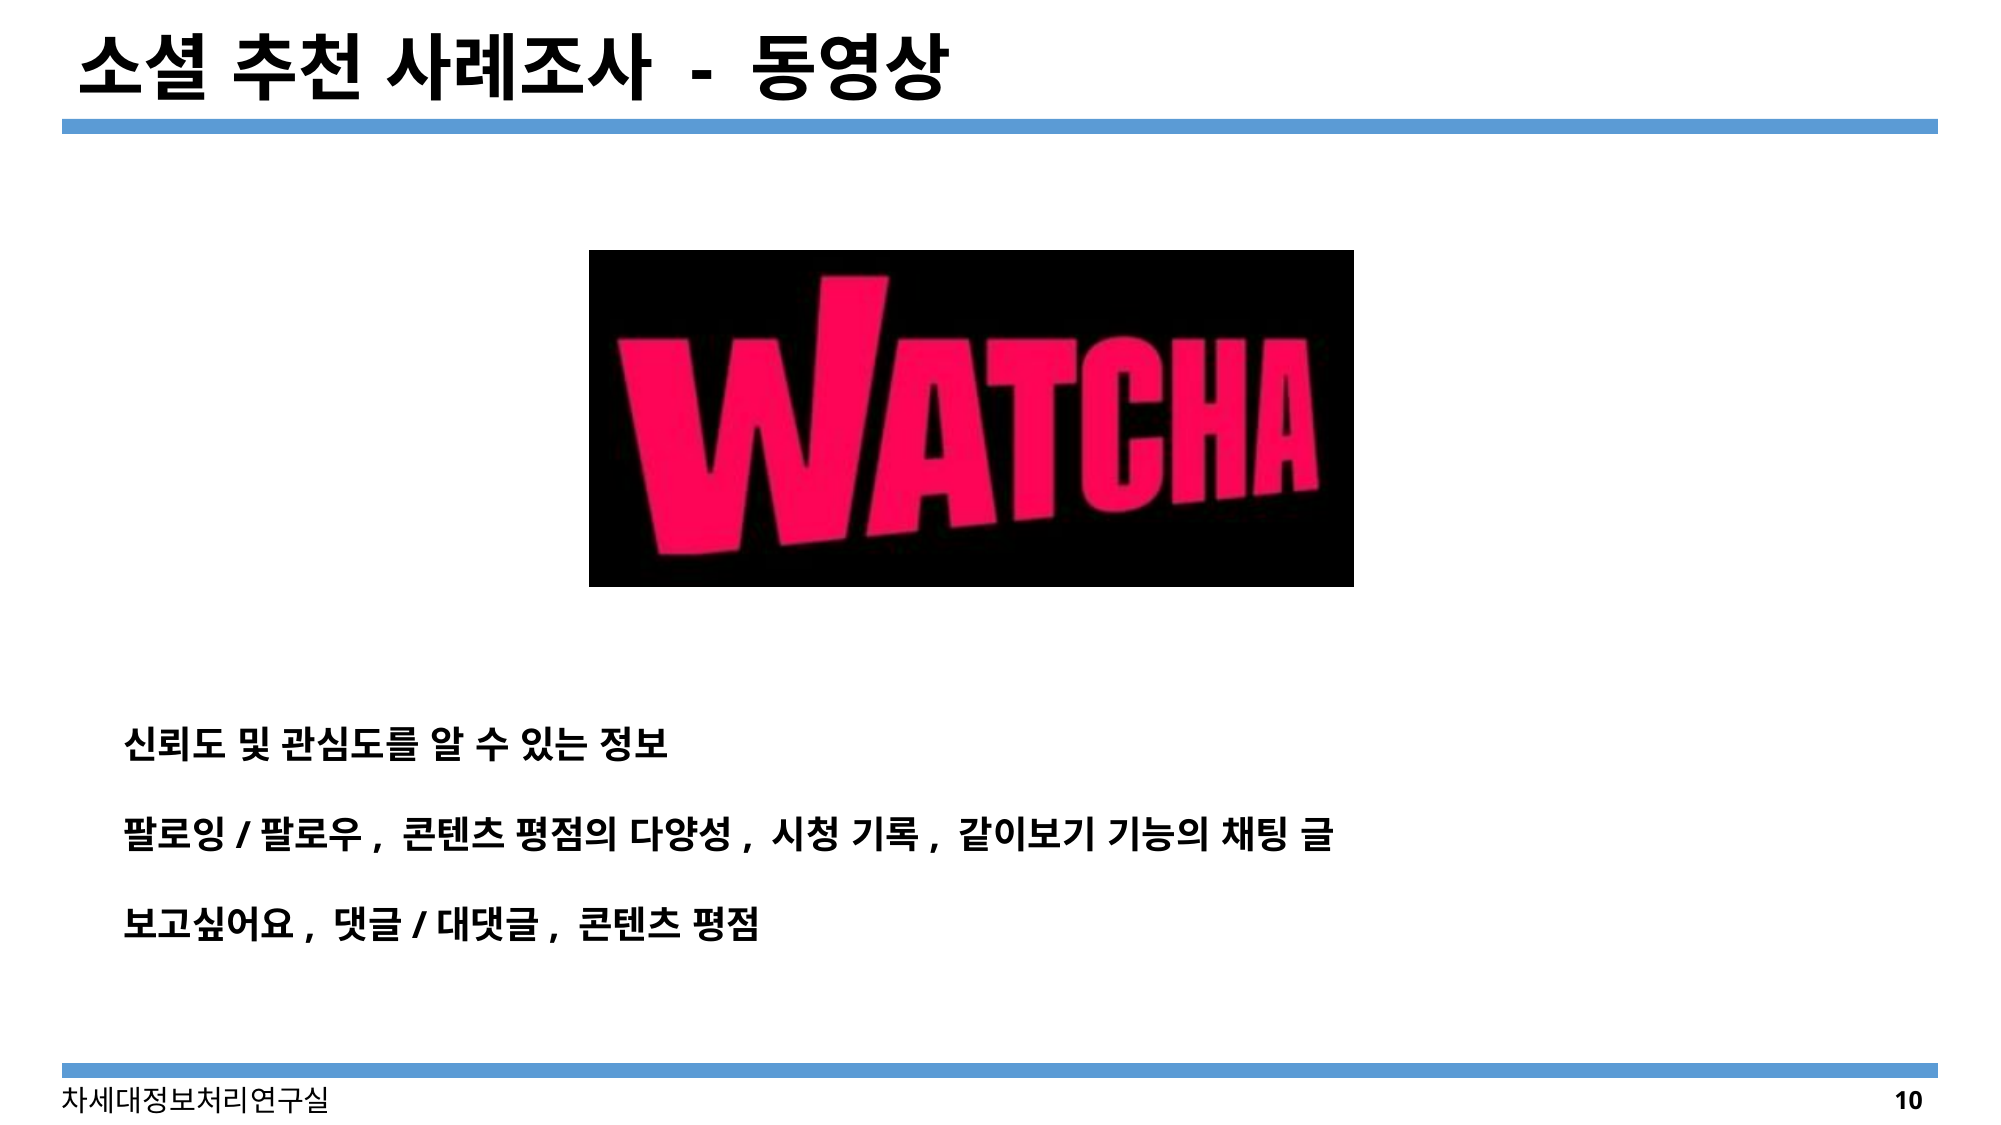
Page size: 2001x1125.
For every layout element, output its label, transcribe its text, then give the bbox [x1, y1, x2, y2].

text_box 신뢰도 및 관심도를 알 수 있는 정보 팔로잉/팔로우, 콘텐츠 평점의 다양성, 시청 기록, 같이보기 기능의 채팅 글 보고싶어요, 댓글/대댓글, 콘텐츠 평점 [108, 668, 1963, 954]
title 소셜 추천 사례조사 - 동영상 [62, 24, 1564, 118]
slide_number 10 [1487, 1079, 1938, 1125]
picture [589, 250, 1354, 587]
